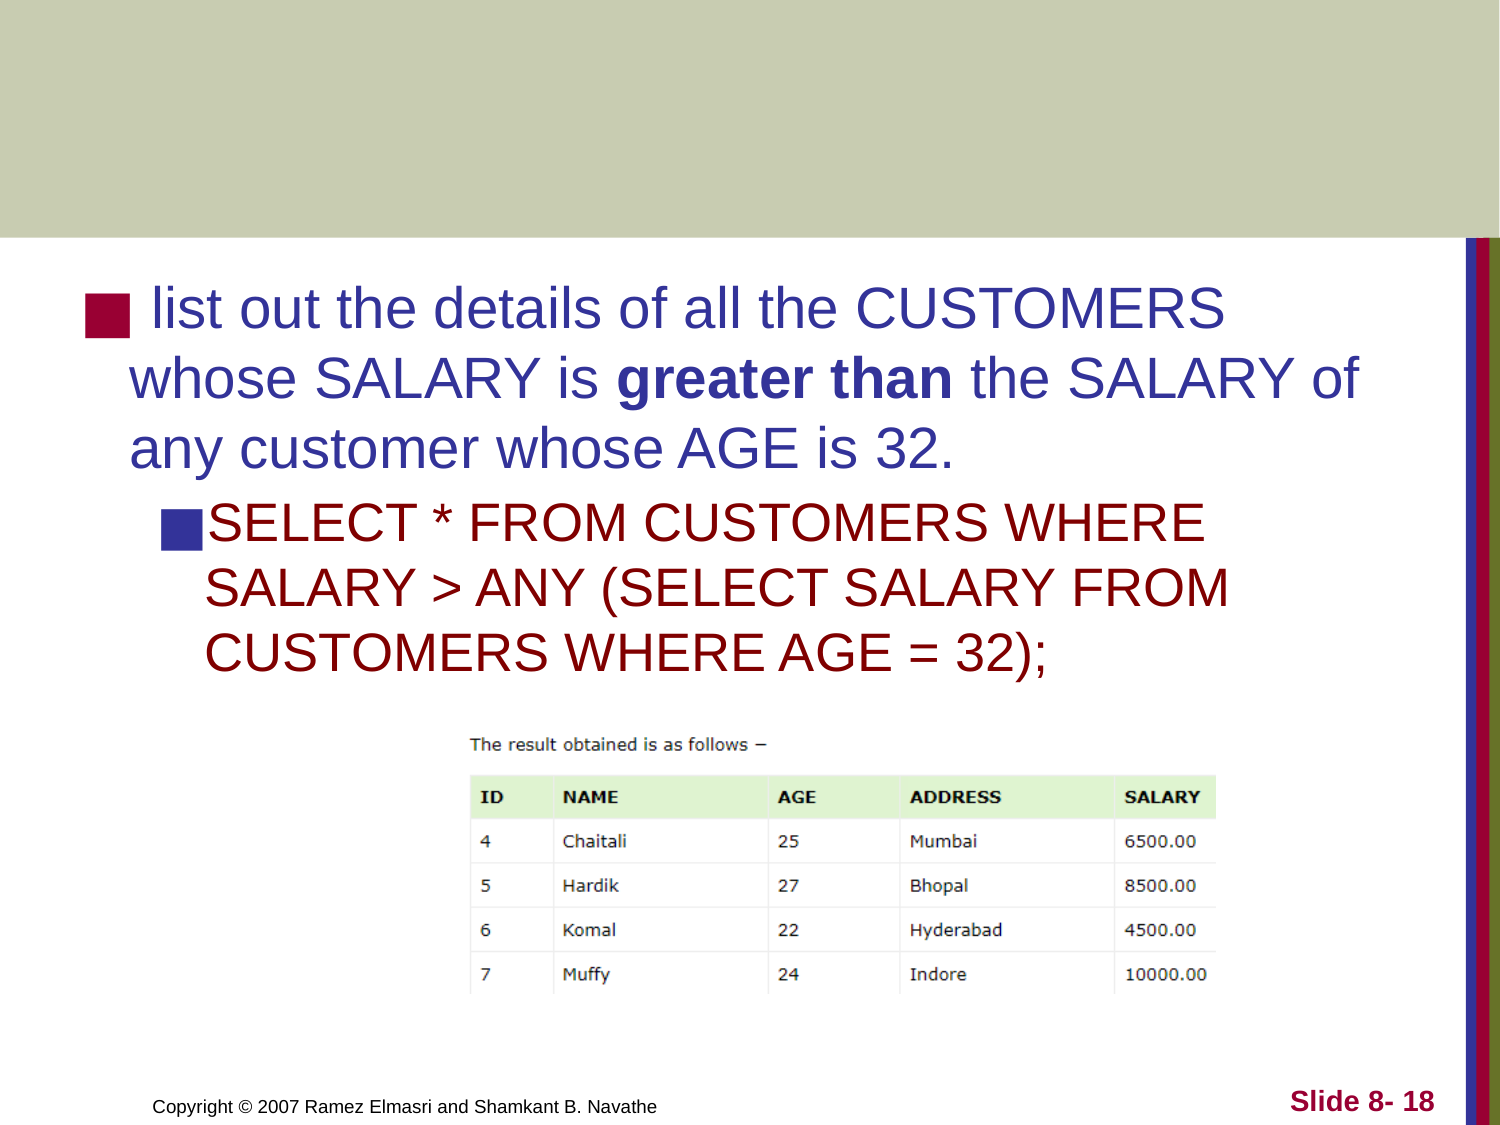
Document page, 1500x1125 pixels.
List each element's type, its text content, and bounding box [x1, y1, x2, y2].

picture [462, 727, 1216, 994]
slide_number Slide 8- 18 [1137, 1050, 1450, 1125]
list list out the details of all the CUSTOMERS whose SALARY is greater than the SALARY of any customer whose AGE is 32. SELECT * FROM CUSTOMERS WHERE SALARY > ANY (SELECT SALARY FROM CUSTOMERS WHERE AGE = 32); [39, 262, 1400, 1013]
